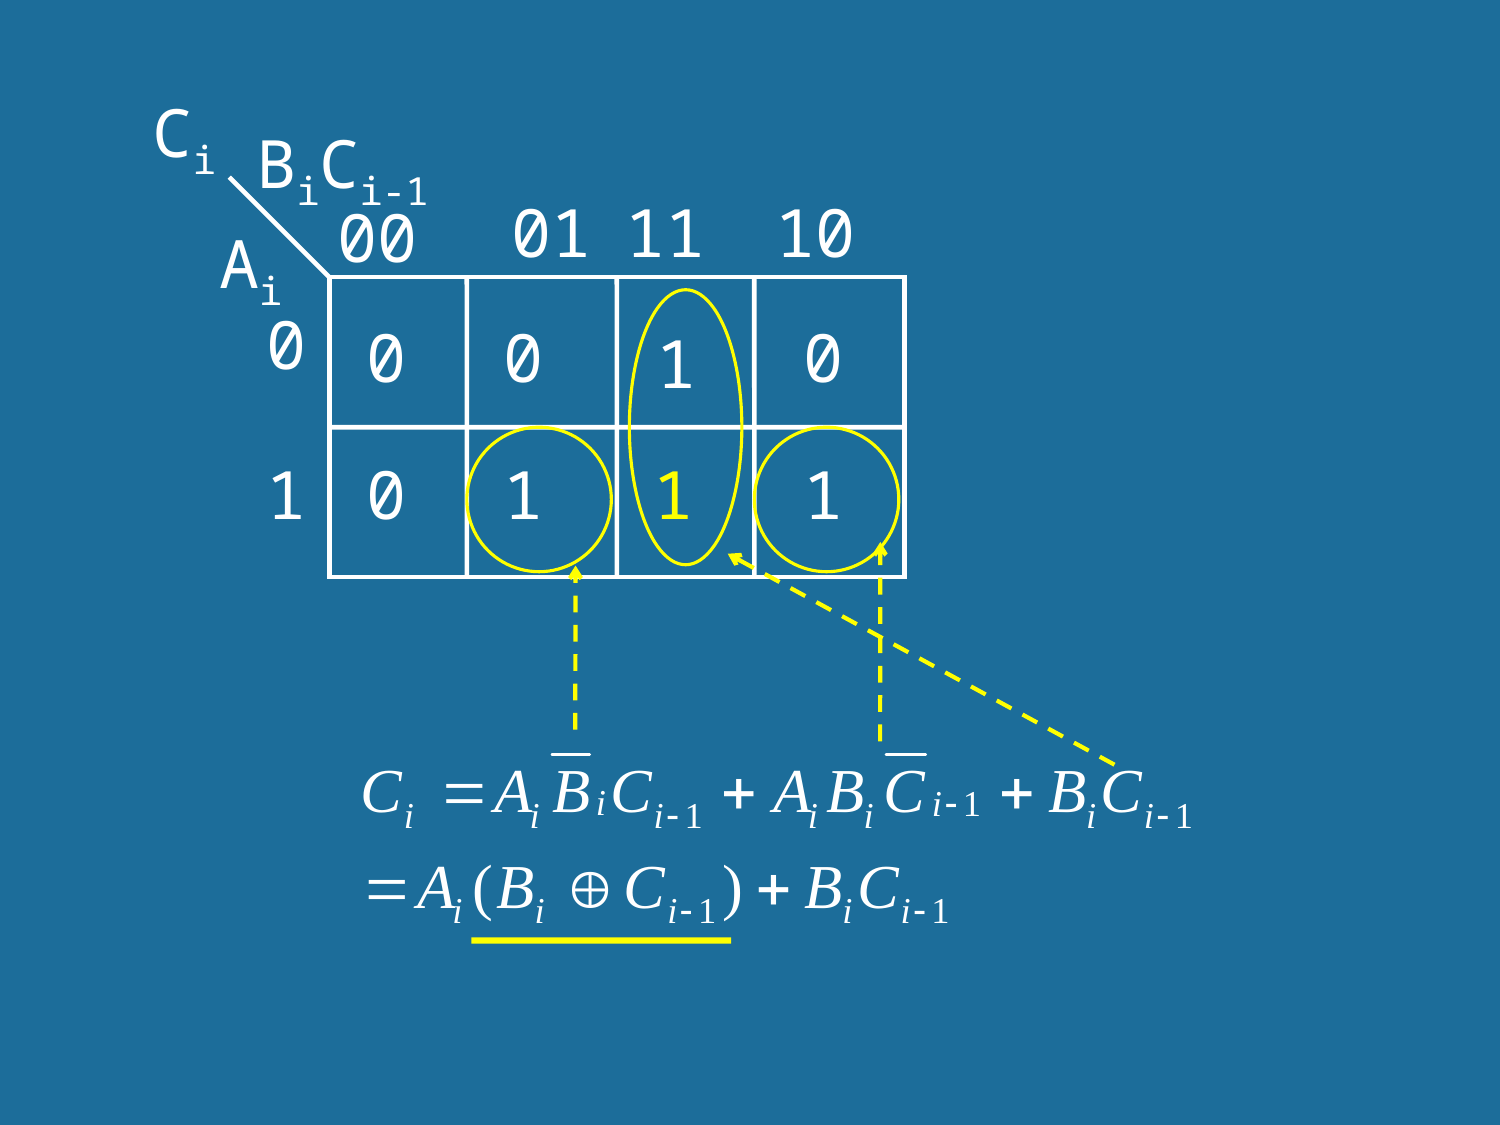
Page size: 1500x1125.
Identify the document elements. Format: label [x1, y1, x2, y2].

text_box [352, 739, 1200, 935]
text_box [141, 83, 905, 578]
text_box [727, 553, 1115, 765]
